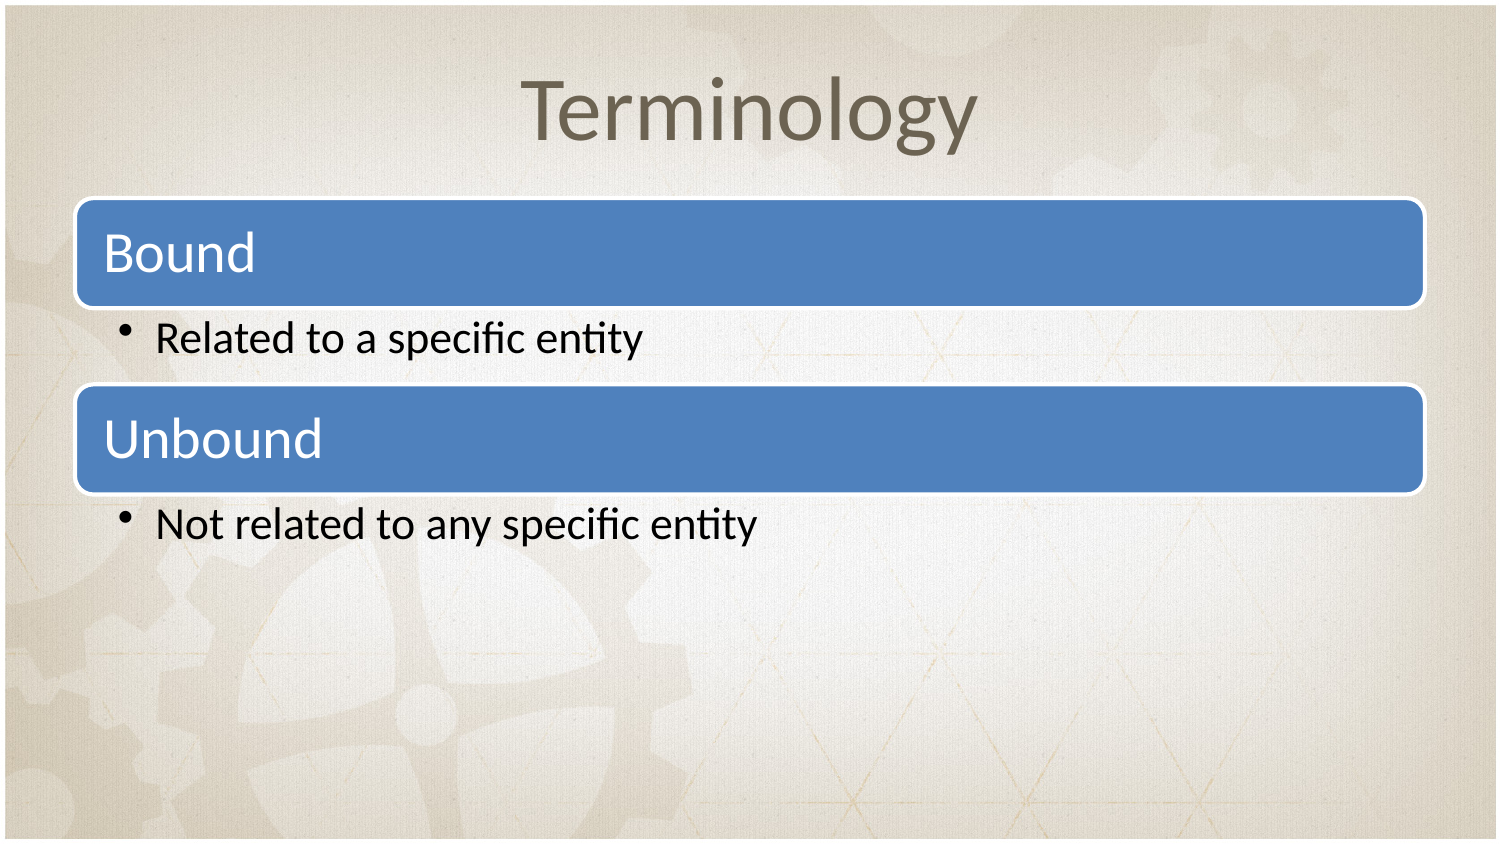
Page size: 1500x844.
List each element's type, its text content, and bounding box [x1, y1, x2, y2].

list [74, 196, 1426, 573]
title Terminology [75, 33, 1425, 175]
picture [0, 0, 1500, 844]
